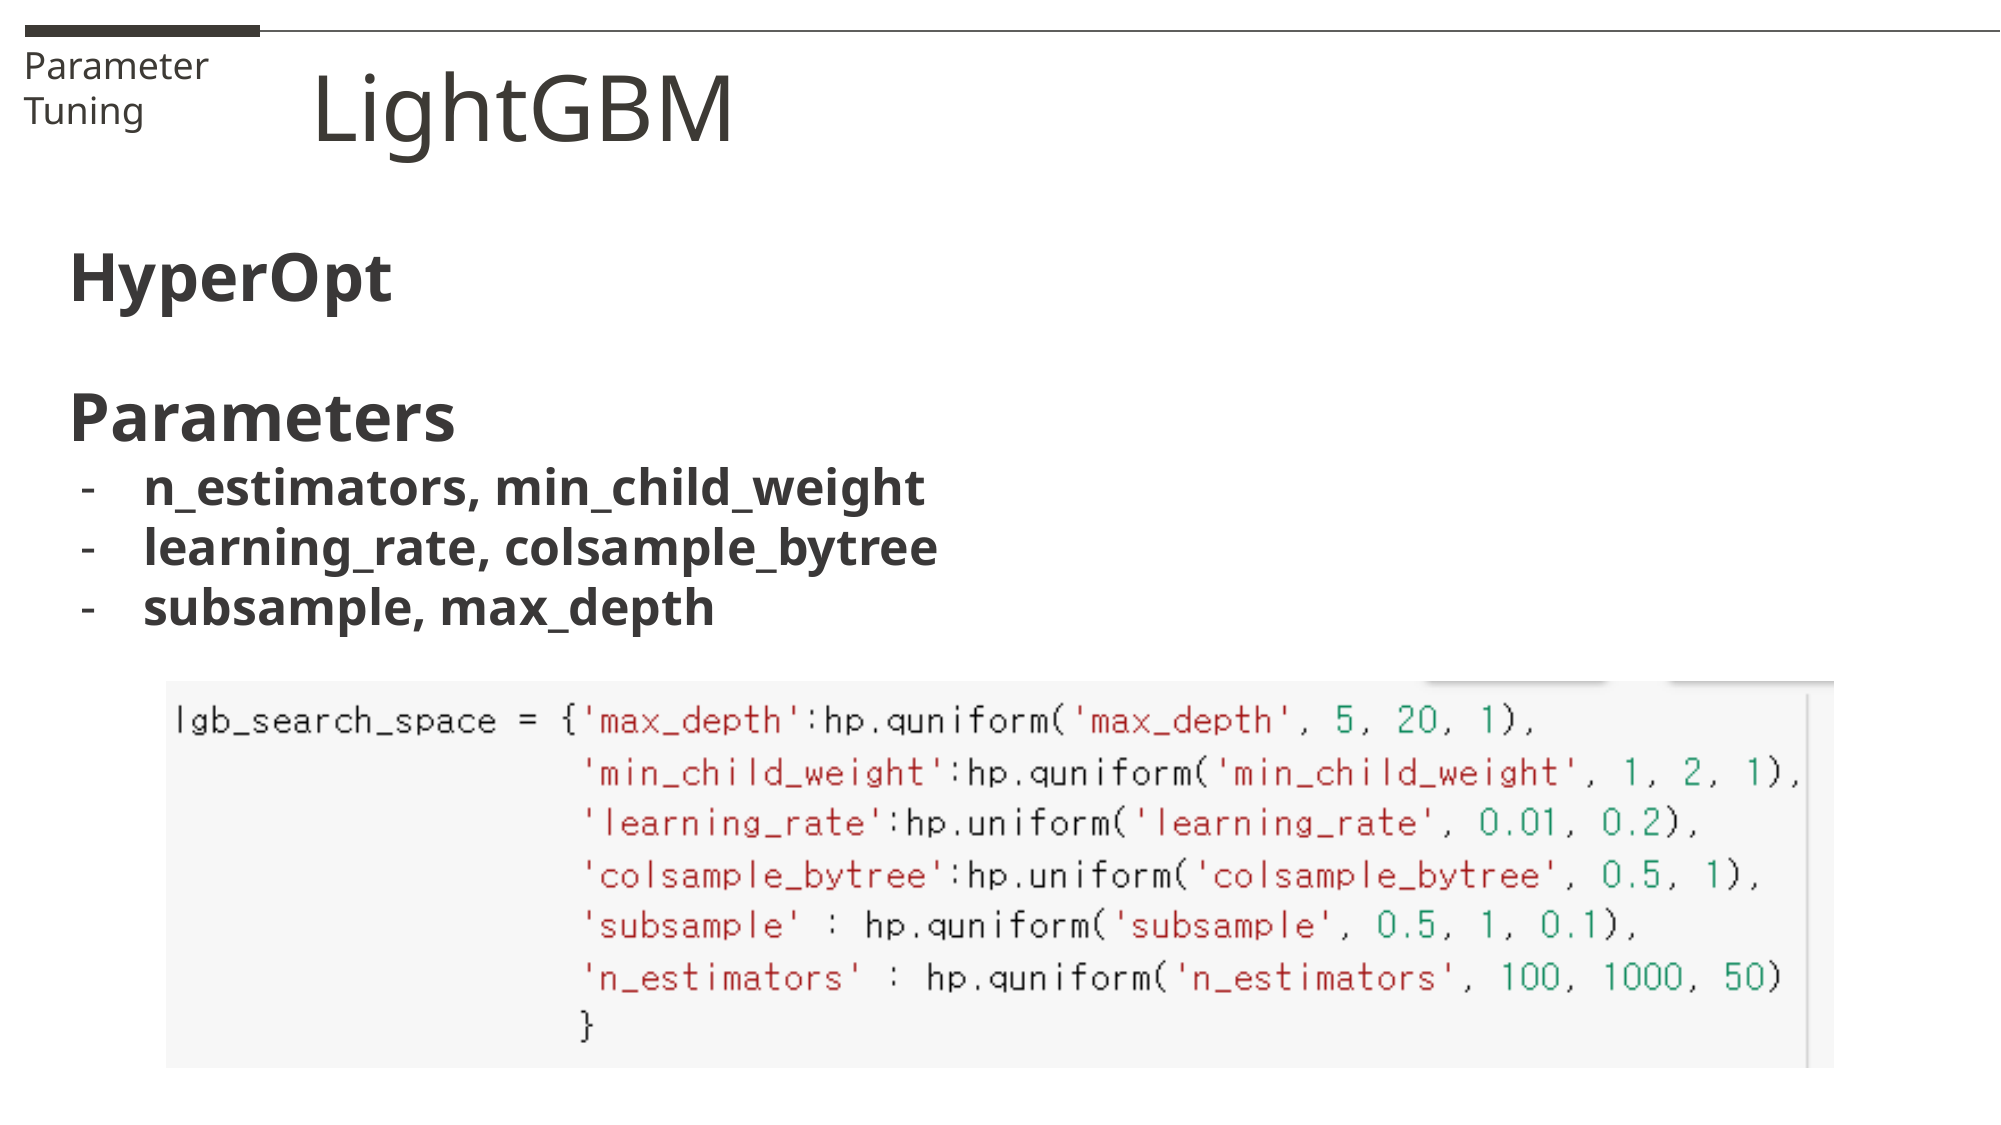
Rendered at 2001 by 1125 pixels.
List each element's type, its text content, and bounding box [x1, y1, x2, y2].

picture [166, 681, 1834, 1068]
text_box LightGBM [295, 43, 1596, 168]
text_box Parameter Tuning [8, 34, 310, 140]
text_box HyperOpt Parameters n_estimators, min_child_weight learning_rate, colsample_bytree subsample, max_depth [53, 227, 2000, 643]
